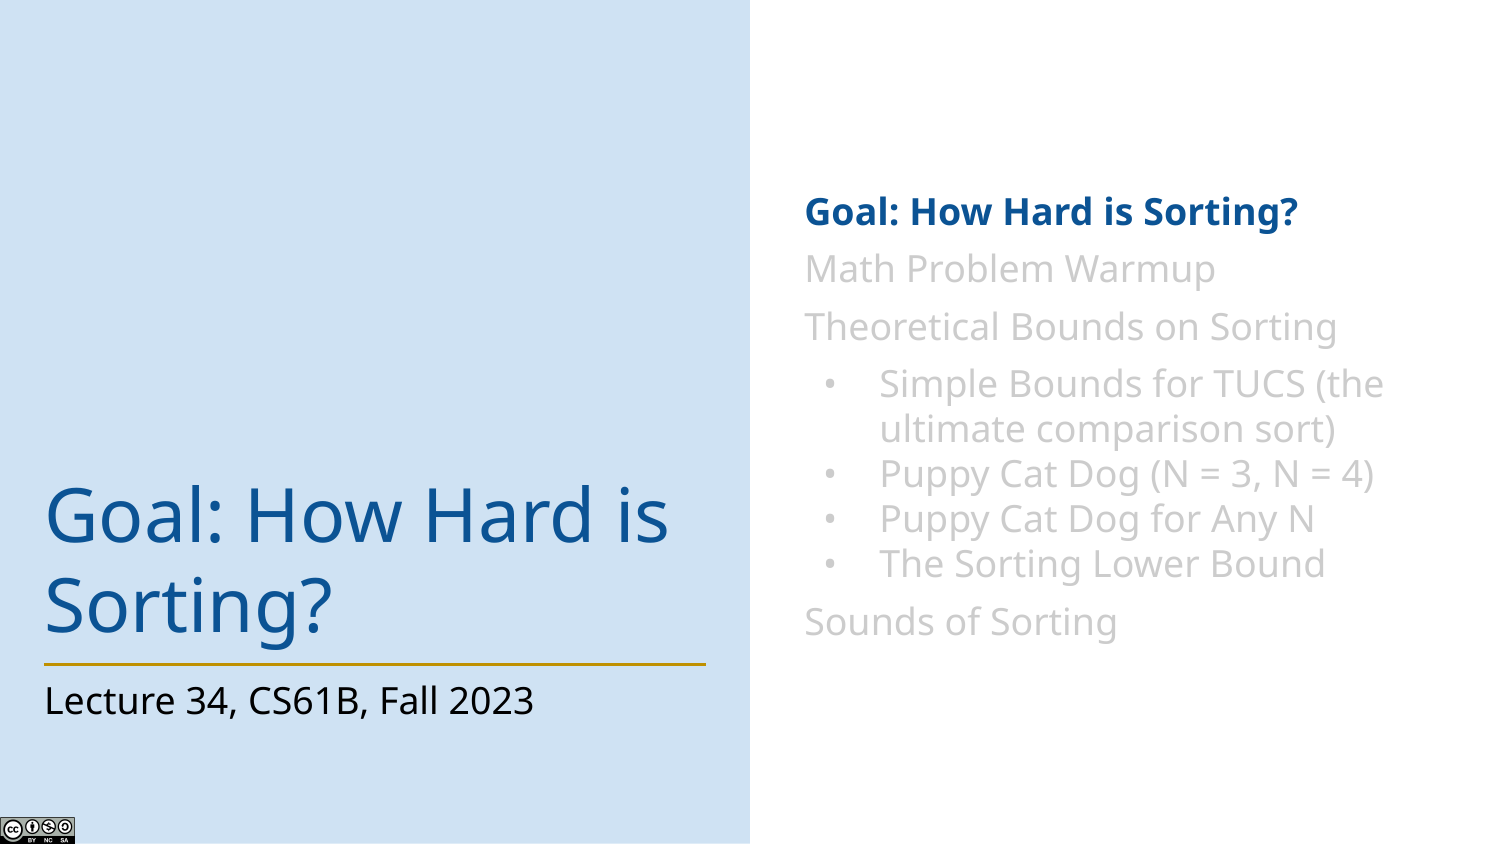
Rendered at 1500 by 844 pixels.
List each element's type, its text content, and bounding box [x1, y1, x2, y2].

list Goal: How Hard is Sorting? Math Problem Warmup Theoretical Bounds on Sorting Simple Bounds for TUCS (the ultimate comparison sort) Puppy Cat Dog (N = 3, N = 4) Puppy Cat Dog for Any N The Sorting Lower Bound Sounds of Sorting [789, 65, 1446, 765]
title Goal: How Hard is Sorting? [29, 328, 692, 663]
subtitle Lecture 34, CS61B, Fall 2023 [29, 667, 712, 732]
picture [0, 817, 75, 844]
